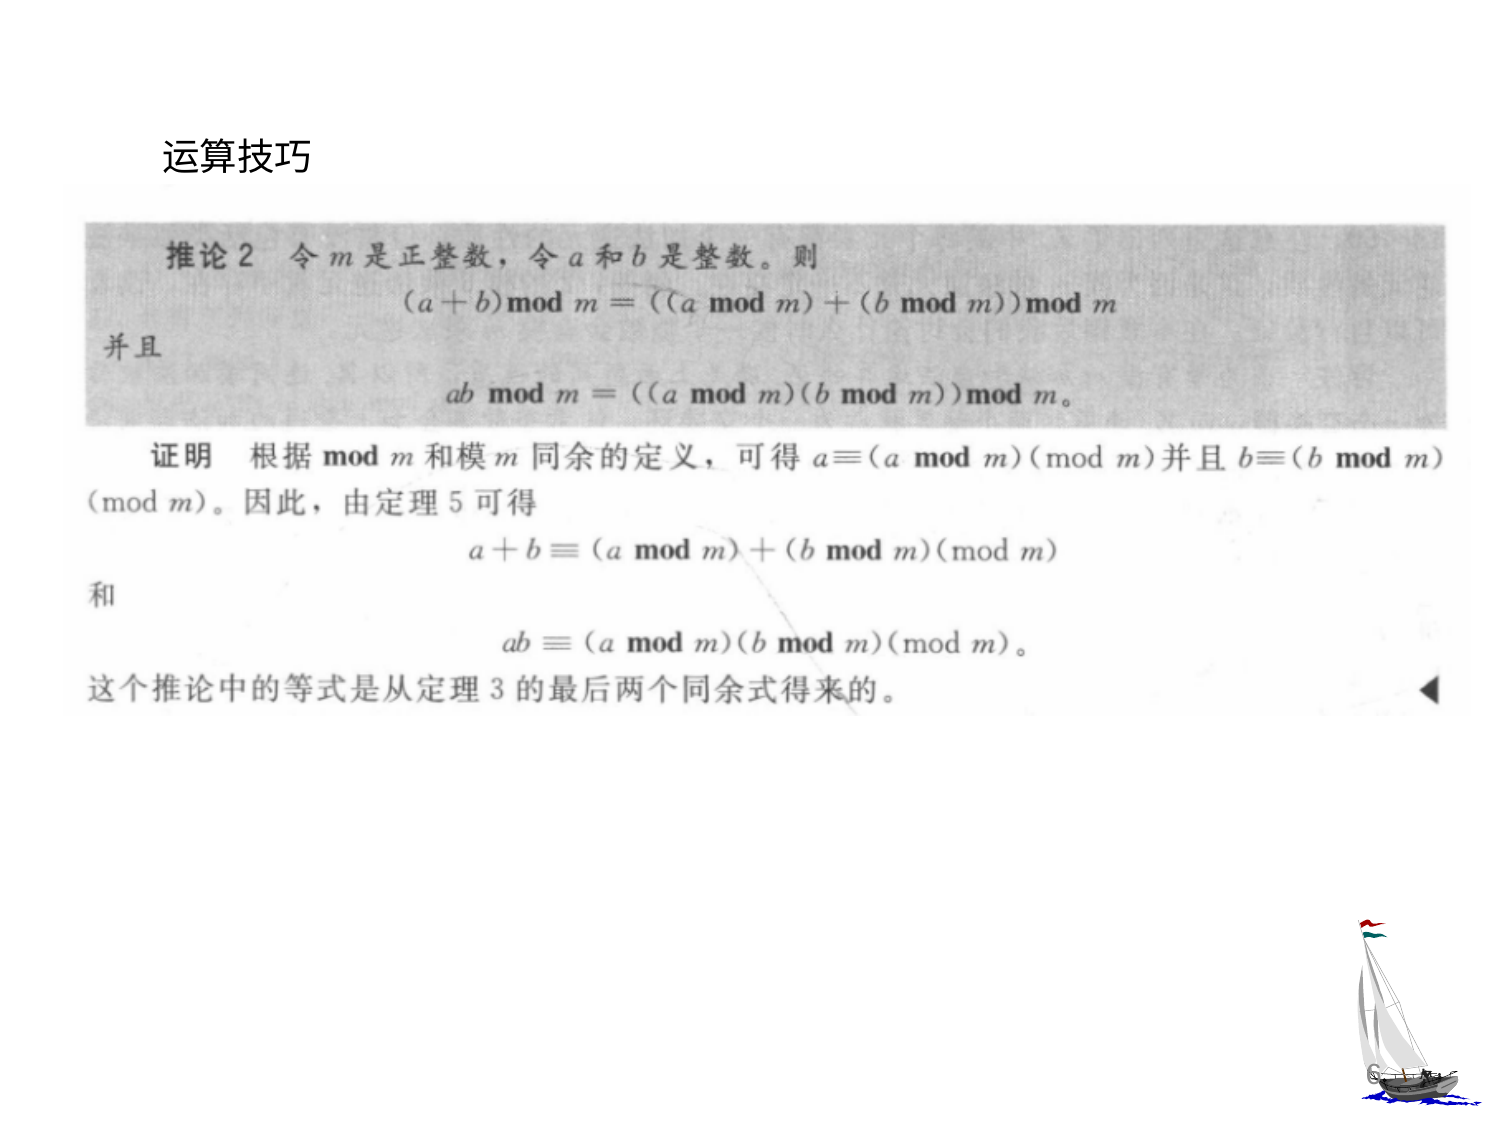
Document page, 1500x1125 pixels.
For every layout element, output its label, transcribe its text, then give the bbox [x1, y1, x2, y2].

text_box 运算技巧 [147, 125, 443, 184]
slide_number 6 [1059, 1042, 1397, 1103]
picture [63, 184, 1471, 717]
